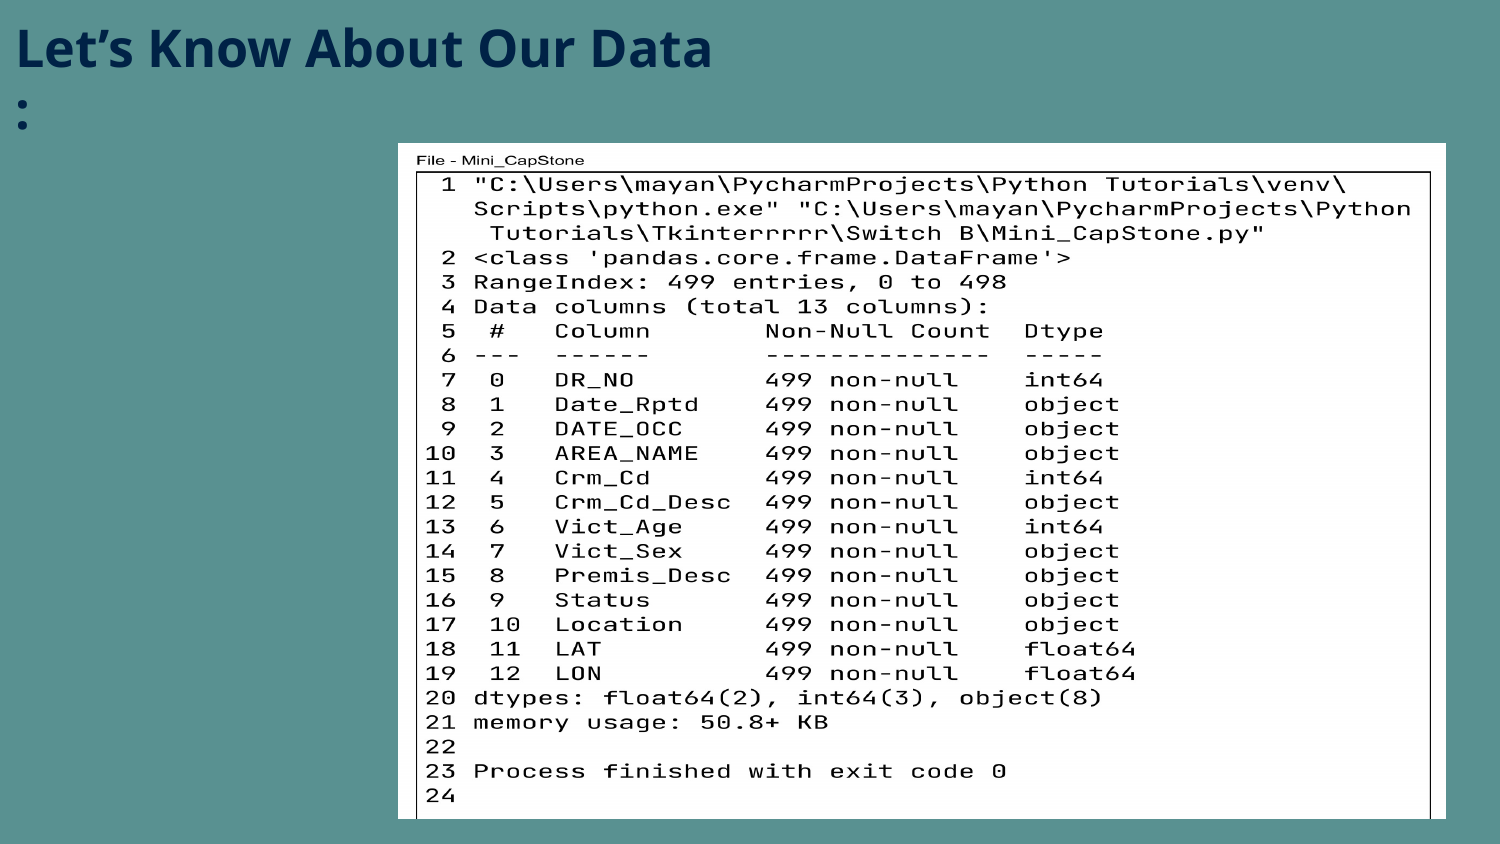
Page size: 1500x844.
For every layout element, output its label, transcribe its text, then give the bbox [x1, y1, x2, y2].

text_box Let’s Know About Our Data : [0, 0, 741, 99]
picture [397, 143, 1446, 819]
